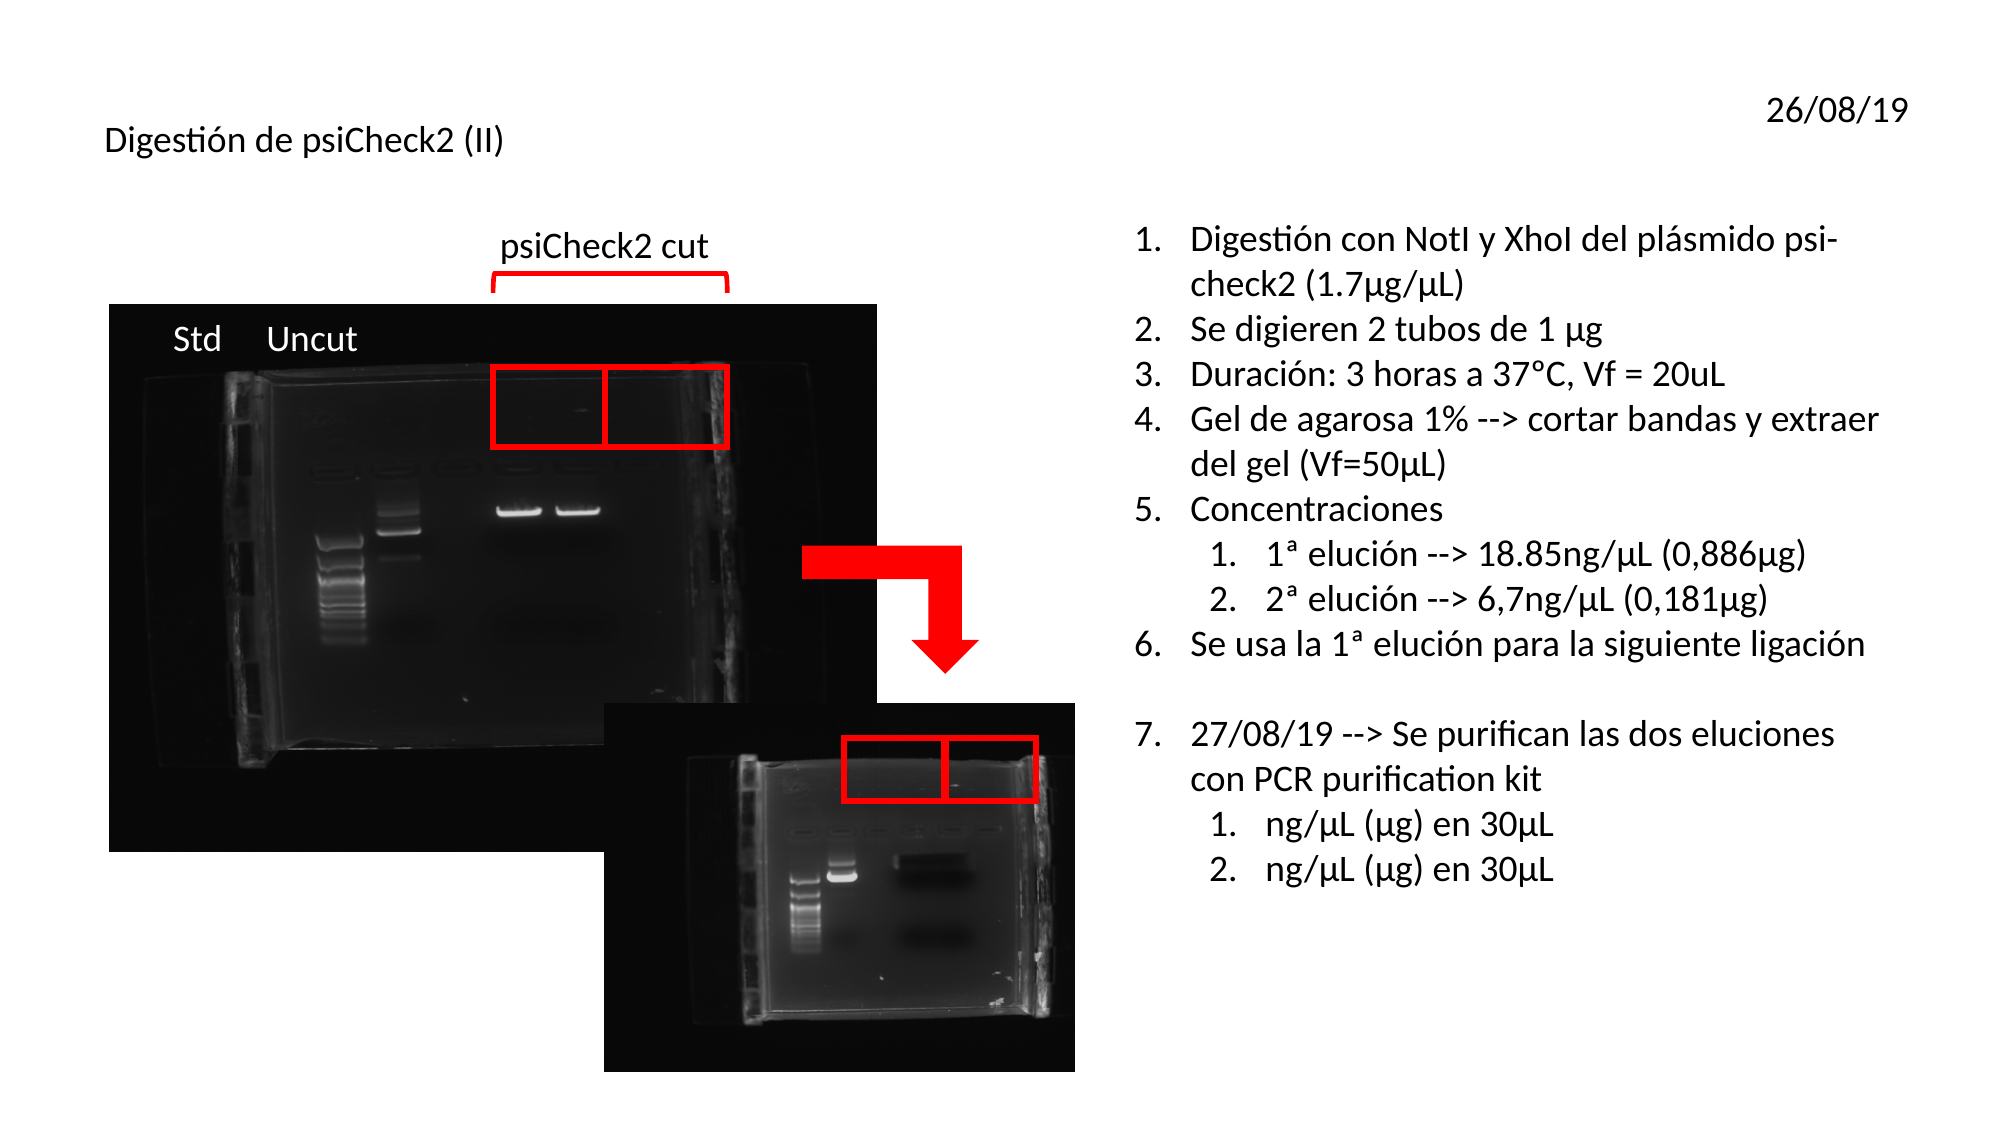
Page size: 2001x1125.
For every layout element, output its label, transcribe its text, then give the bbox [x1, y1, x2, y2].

text_box [492, 272, 728, 293]
text_box Digestión con NotI y XhoI del plásmido psi-check2 (1.7μg/μL) Se digieren 2 tubos de 1 μg Duración: 3 horas a 37ºC, Vf = 20uL Gel de agarosa 1% --> cortar bandas y extraer del gel (Vf=50μL) Concentraciones 1ª elución --> 18.85ng/μL (0,886μg) 2ª elución --> 6,7ng/μL (0,181μg) Se usa la 1ª elución para la siguiente ligación 27/08/19 --> Se purifican las dos eluciones con PCR purification kit ng/μL (μg) en 30μL ng/μL (μg) en 30μL [1119, 206, 1899, 897]
text_box [877, 545, 980, 674]
text_box 26/08/19 [1751, 77, 1924, 137]
picture [109, 304, 1075, 1072]
text_box Digestión de psiCheck2 (II) [89, 107, 521, 168]
text_box psiCheck2 cut [484, 213, 725, 274]
